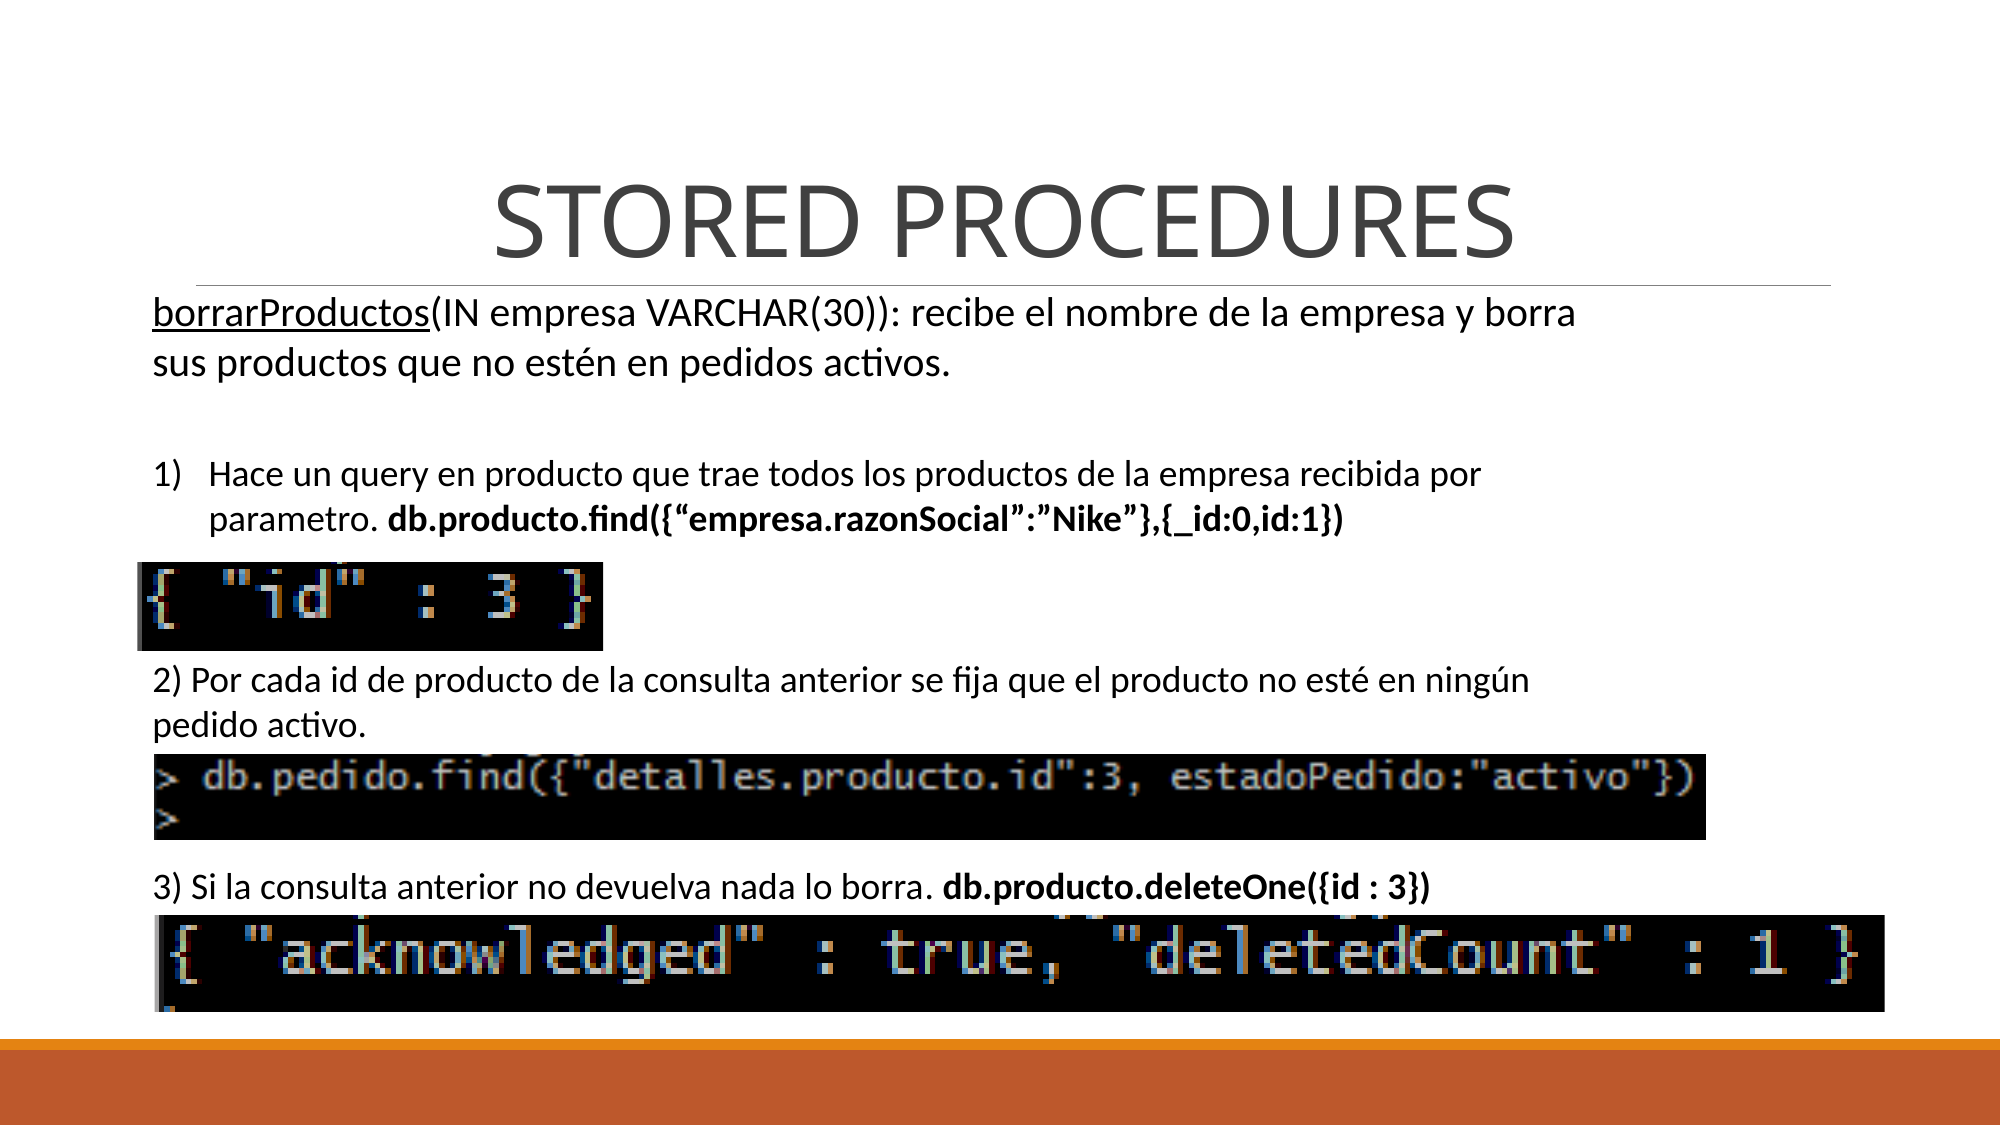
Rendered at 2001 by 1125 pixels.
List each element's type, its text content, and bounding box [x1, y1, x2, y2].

title STORED PROCEDURES [180, 47, 1830, 285]
text_box 2) Por cada id de producto de la consulta anterior se fija que el producto no esté en ningún pedido activo. [137, 648, 1556, 753]
text_box 3) Si la consulta anterior no devuelva nada lo borra. db.producto.deleteOne({id : 3}) [137, 854, 1958, 915]
picture [154, 753, 1706, 841]
text_box Hace un query en producto que trae todos los productos de la empresa recibida por parametro. db.producto.find({“empresa.razonSocial”:”Nike”},{_id:0,id:1}) [137, 441, 1556, 547]
picture [136, 562, 604, 652]
picture [153, 914, 1886, 1012]
text_box borrarProductos(IN empresa VARCHAR(30)): recibe el nombre de la empresa y borra sus productos que no estén en pedidos activos. [137, 277, 1625, 393]
